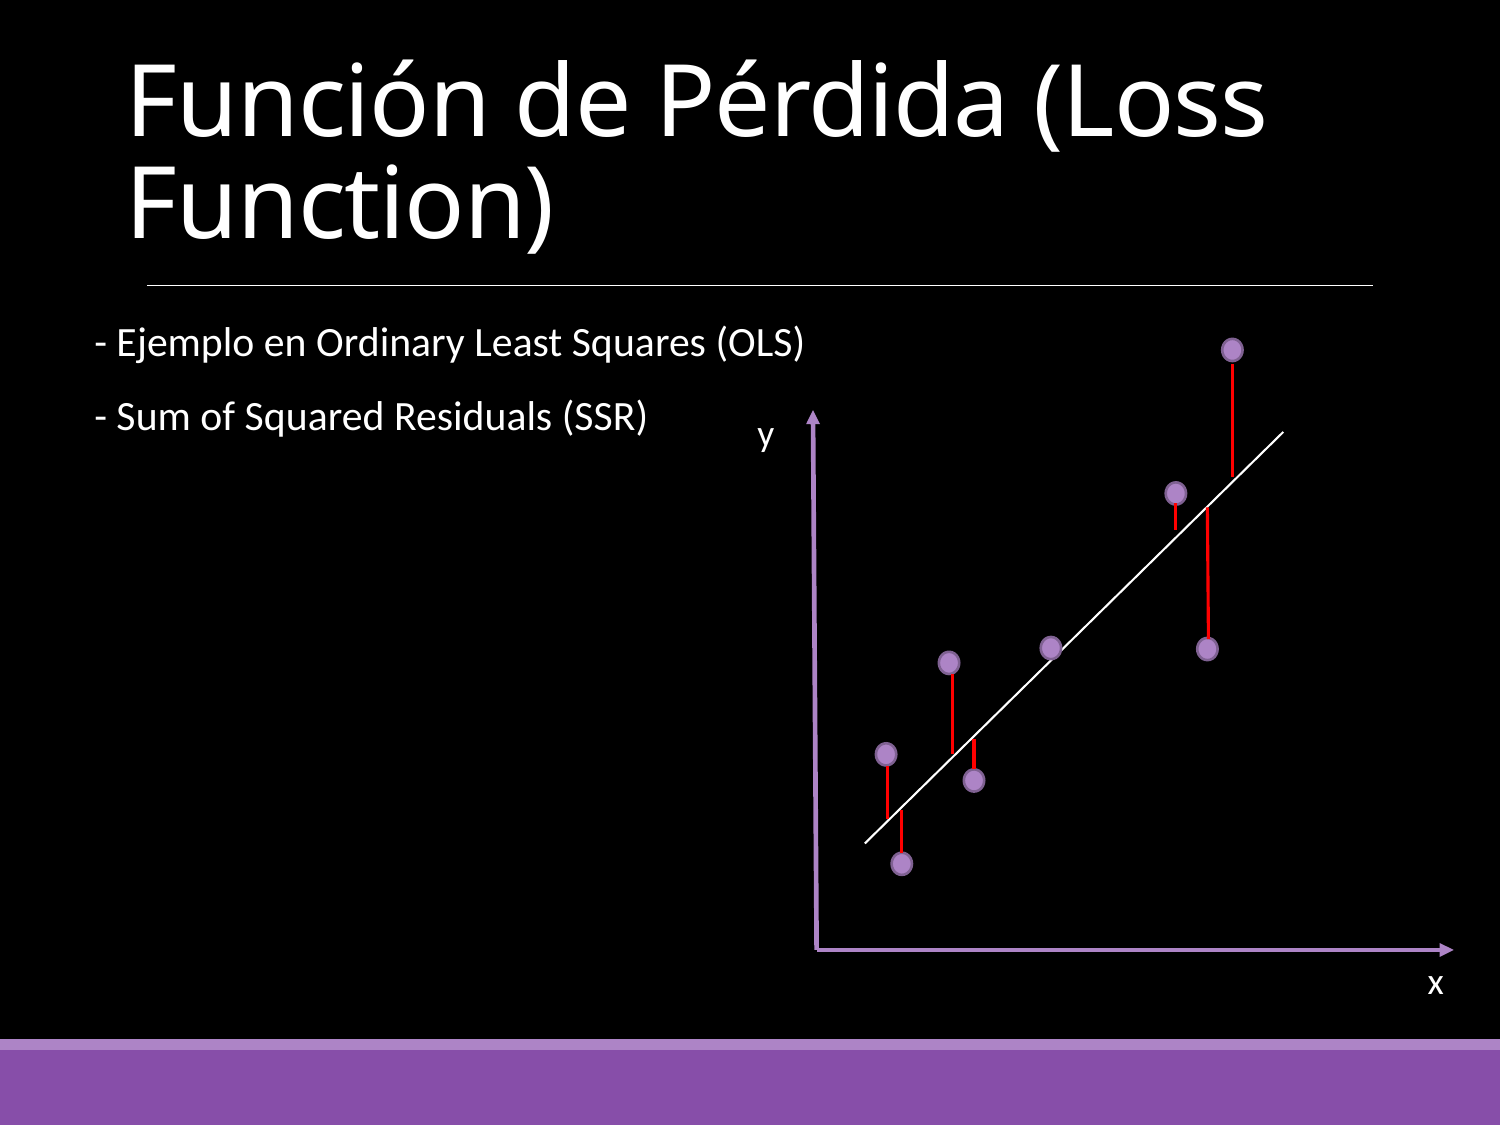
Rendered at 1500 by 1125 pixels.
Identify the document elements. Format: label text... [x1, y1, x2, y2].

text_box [812, 409, 818, 951]
list - Ejemplo en Ordinary Least Squares (OLS) - Sum of Squared Residuals (SSR) [79, 312, 1317, 508]
text_box y [742, 401, 824, 462]
text_box x [1412, 949, 1495, 1010]
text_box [864, 431, 1284, 844]
text_box [162, 366, 754, 432]
text_box [1220, 337, 1244, 363]
title Función de Pérdida (Loss Function) [110, 28, 1349, 267]
text_box [890, 854, 914, 877]
